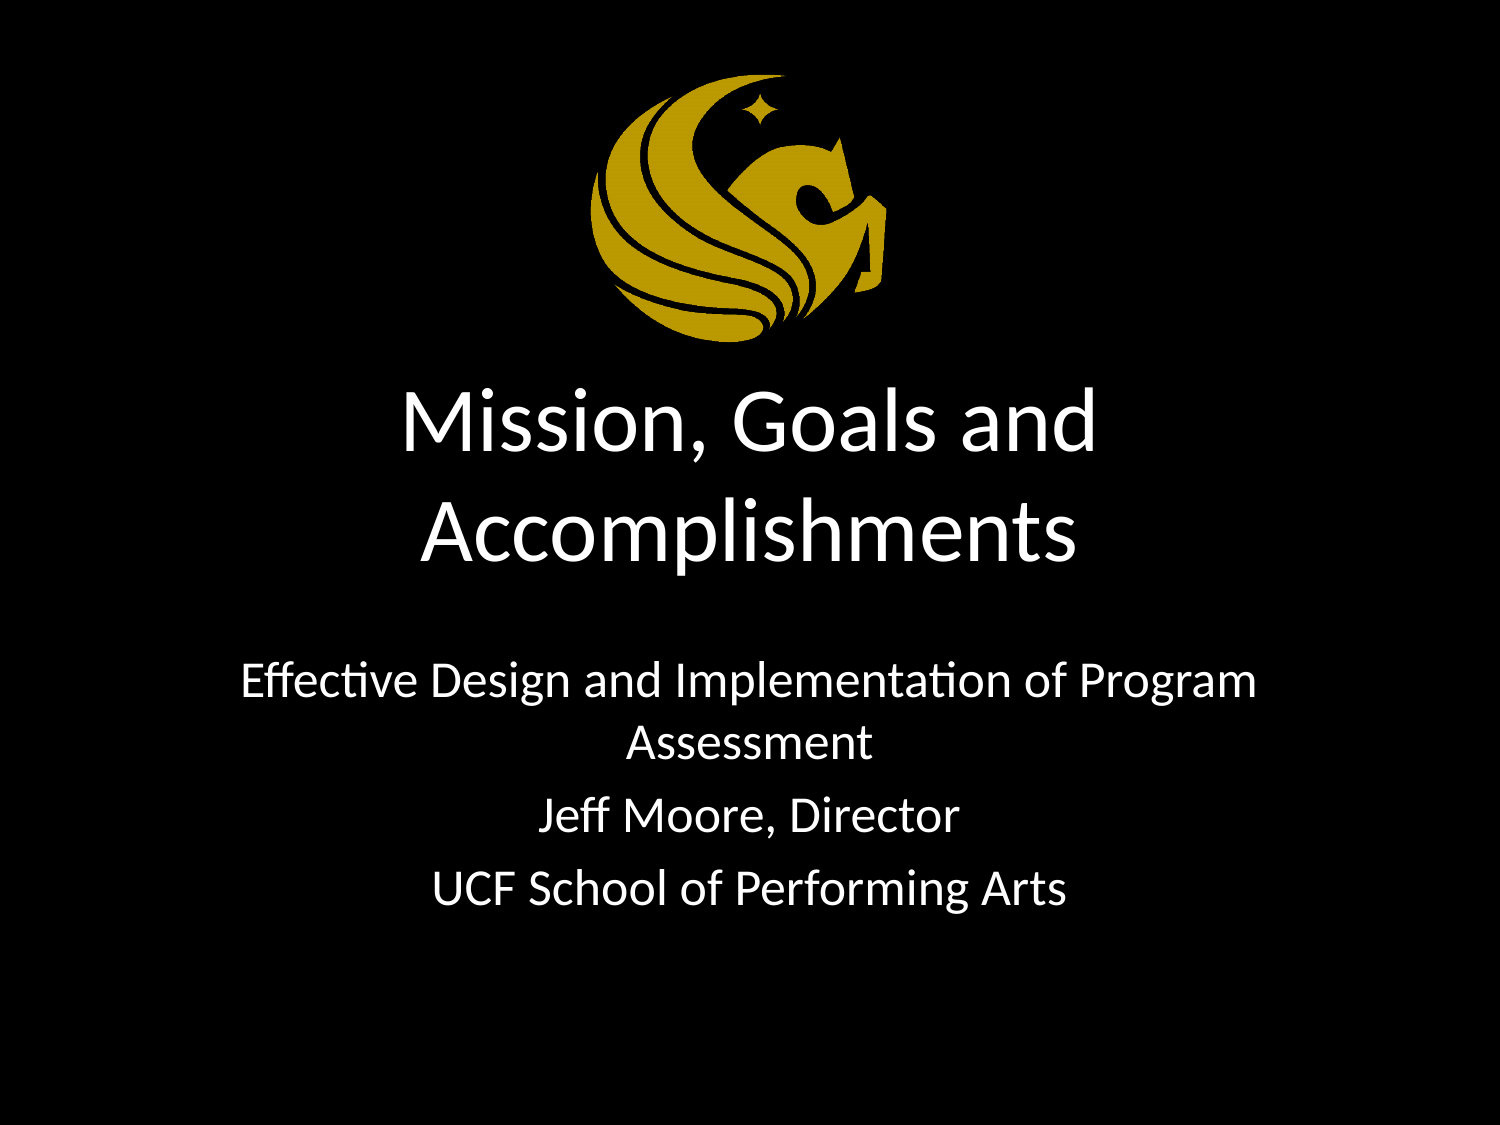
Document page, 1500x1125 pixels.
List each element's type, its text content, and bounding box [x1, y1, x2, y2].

title Mission, Goals and Accomplishments [112, 349, 1388, 591]
picture [580, 64, 894, 350]
subtitle Effective Design and Implementation of Program Assessment Jeff Moore, Director UCF School of Performing Arts [225, 637, 1275, 925]
